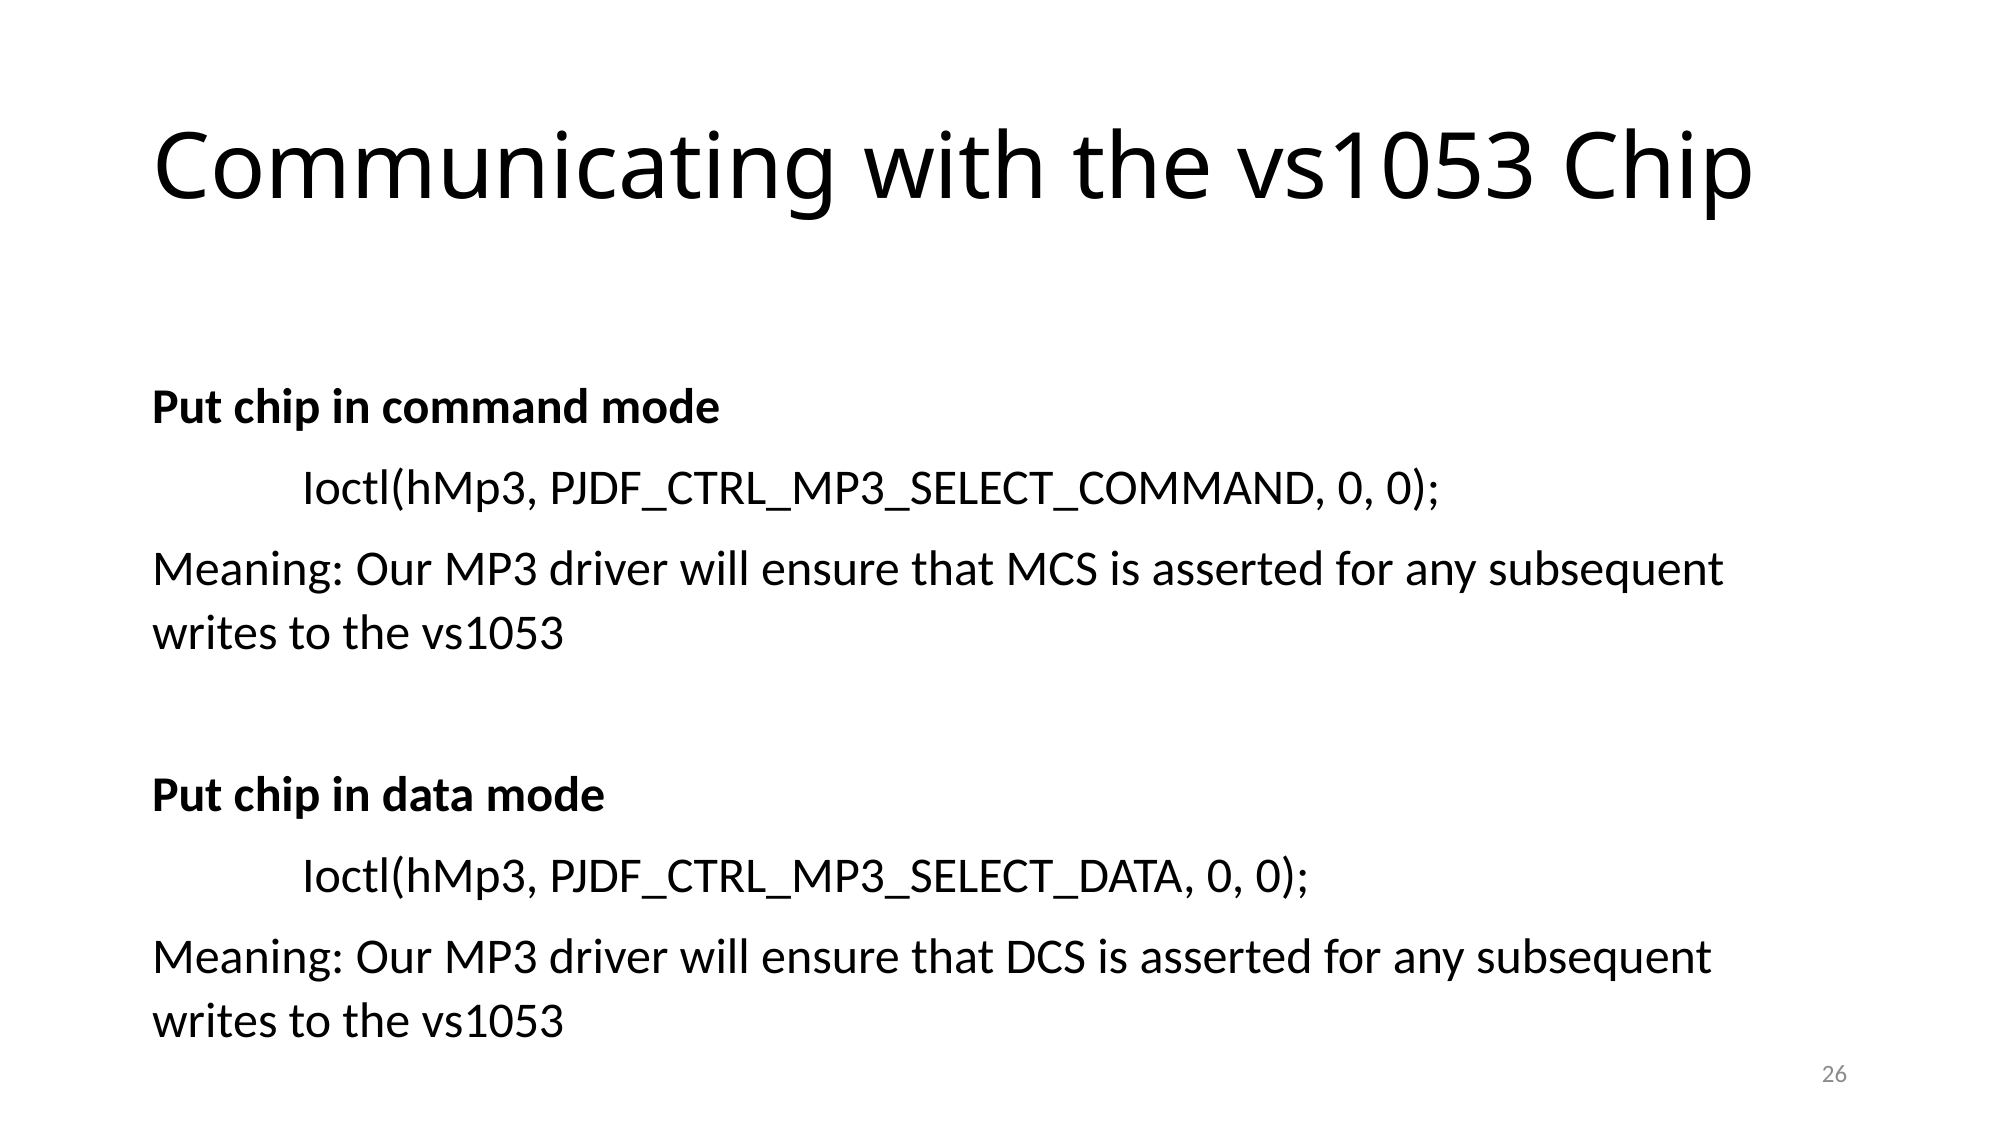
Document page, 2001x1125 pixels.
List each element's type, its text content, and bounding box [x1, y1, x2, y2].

text_box Put chip in command mode Ioctl(hMp3, PJDF_CTRL_MP3_SELECT_COMMAND, 0, 0); Meaning: Our MP3 driver will ensure that MCS is asserted for any subsequent writes to the vs1053 Put chip in data mode Ioctl(hMp3, PJDF_CTRL_MP3_SELECT_DATA, 0, 0); Meaning: Our MP3 driver will ensure that DCS is asserted for any subsequent writes to the vs1053 [137, 362, 1825, 1055]
slide_number 26 [1412, 1042, 1863, 1103]
title Communicating with the vs1053 Chip [137, 59, 1863, 278]
